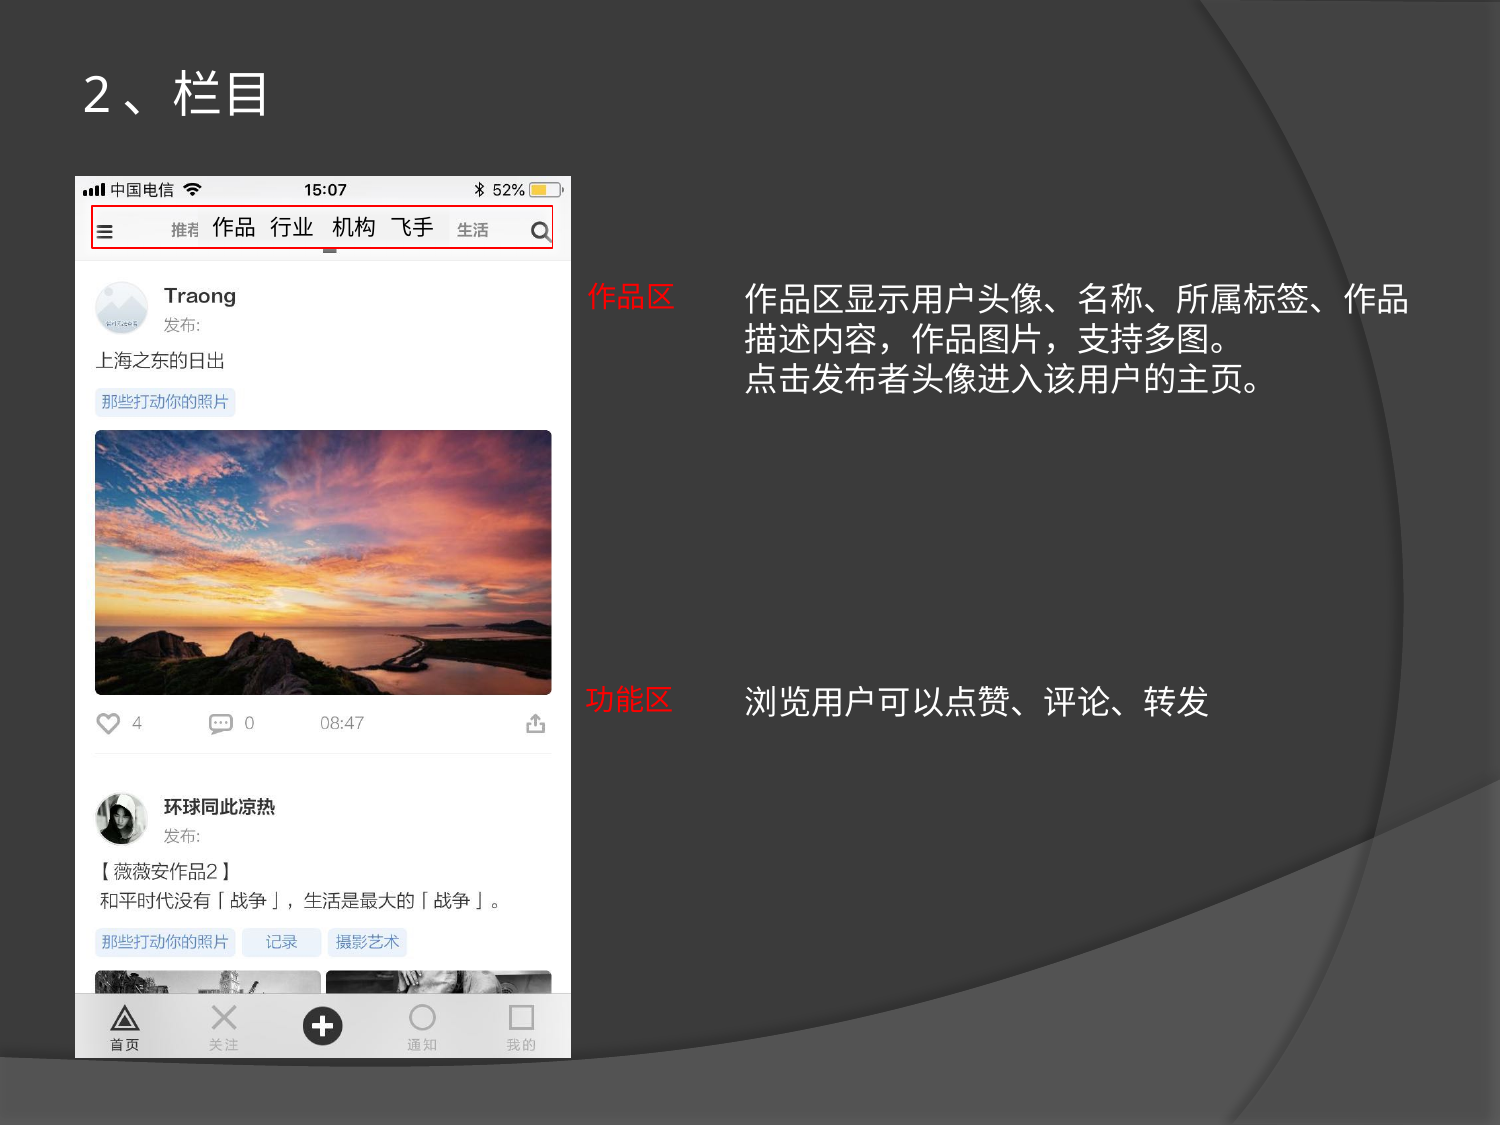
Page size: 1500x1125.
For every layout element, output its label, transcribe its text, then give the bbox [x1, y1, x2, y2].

text_box 浏览用户可以点赞、评论、转发 [730, 674, 1439, 729]
text_box 功能区 [581, 673, 689, 724]
text_box 作品区显示用户头像、名称、所属标签、作品描述内容，作品图片，支持多图。 点击发布者头像进入该用户的主页。 [730, 270, 1439, 406]
title 2、栏目 [75, 45, 1300, 141]
text_box 作品区 [581, 270, 691, 321]
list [74, 176, 571, 1059]
